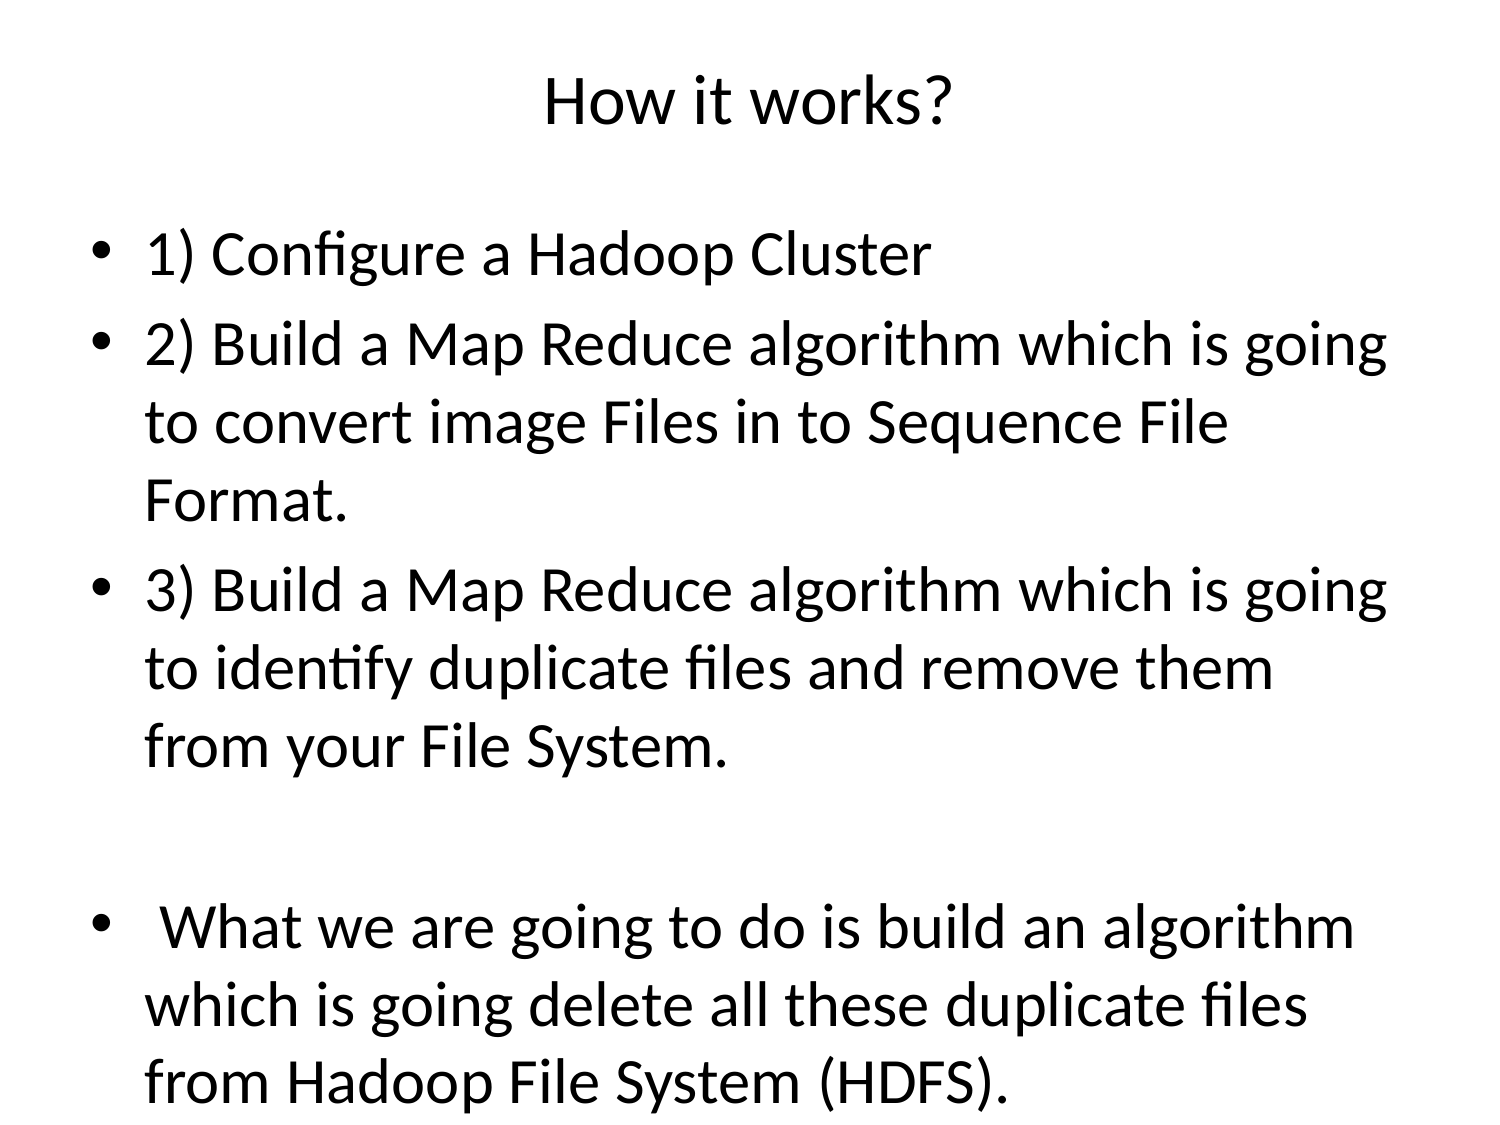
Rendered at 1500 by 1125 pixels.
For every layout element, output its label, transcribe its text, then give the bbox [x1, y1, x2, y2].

list 1) Configure a Hadoop Cluster 2) Build a Map Reduce algorithm which is going to convert image Files in to Sequence File Format. 3) Build a Map Reduce algorithm which is going to identify duplicate files and remove them from your File System. What we are going to do is build an algorithm which is going delete all these duplicate files from Hadoop File System (HDFS). [75, 112, 1425, 1125]
title How it works? [75, 45, 1425, 112]
